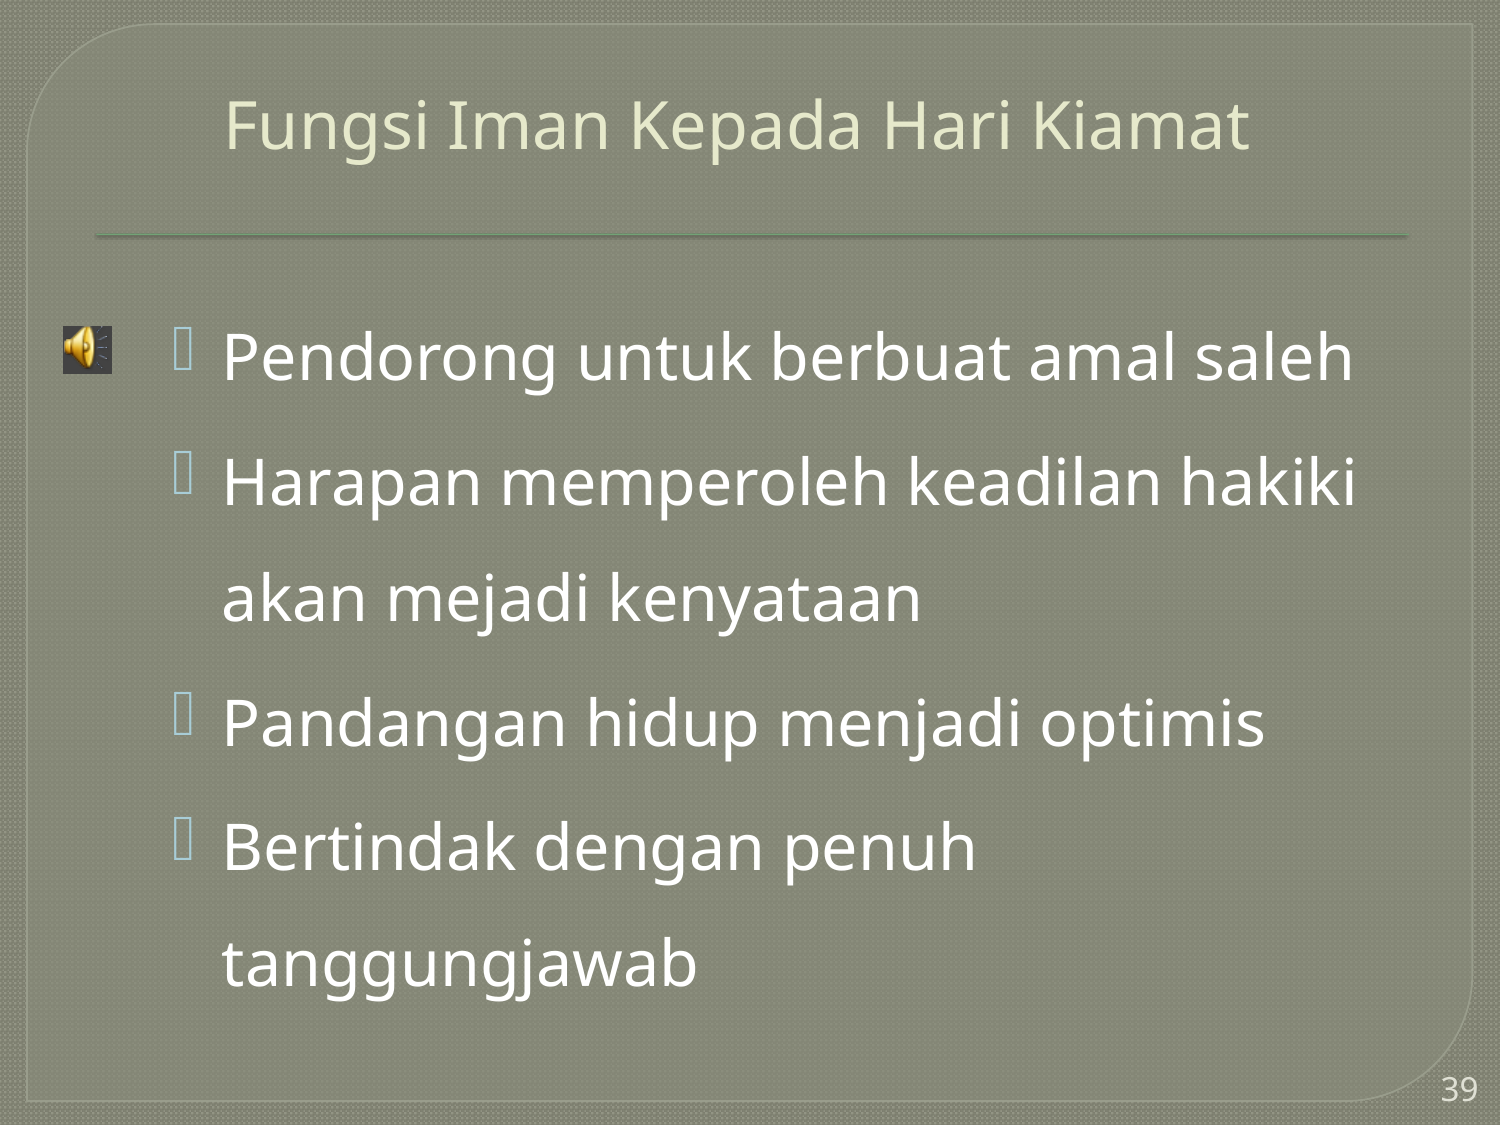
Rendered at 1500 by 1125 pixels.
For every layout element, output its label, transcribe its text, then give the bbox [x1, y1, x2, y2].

list Pendorong untuk berbuat amal saleh Harapan memperoleh keadilan hakiki akan mejadi kenyataan Pandangan hidup menjadi optimis Bertindak dengan penuh tanggungjawab [75, 270, 1425, 1013]
picture [62, 324, 113, 376]
slide_number 39 [1417, 1068, 1494, 1114]
title Fungsi Iman Kepada Hari Kiamat [87, 137, 1388, 250]
